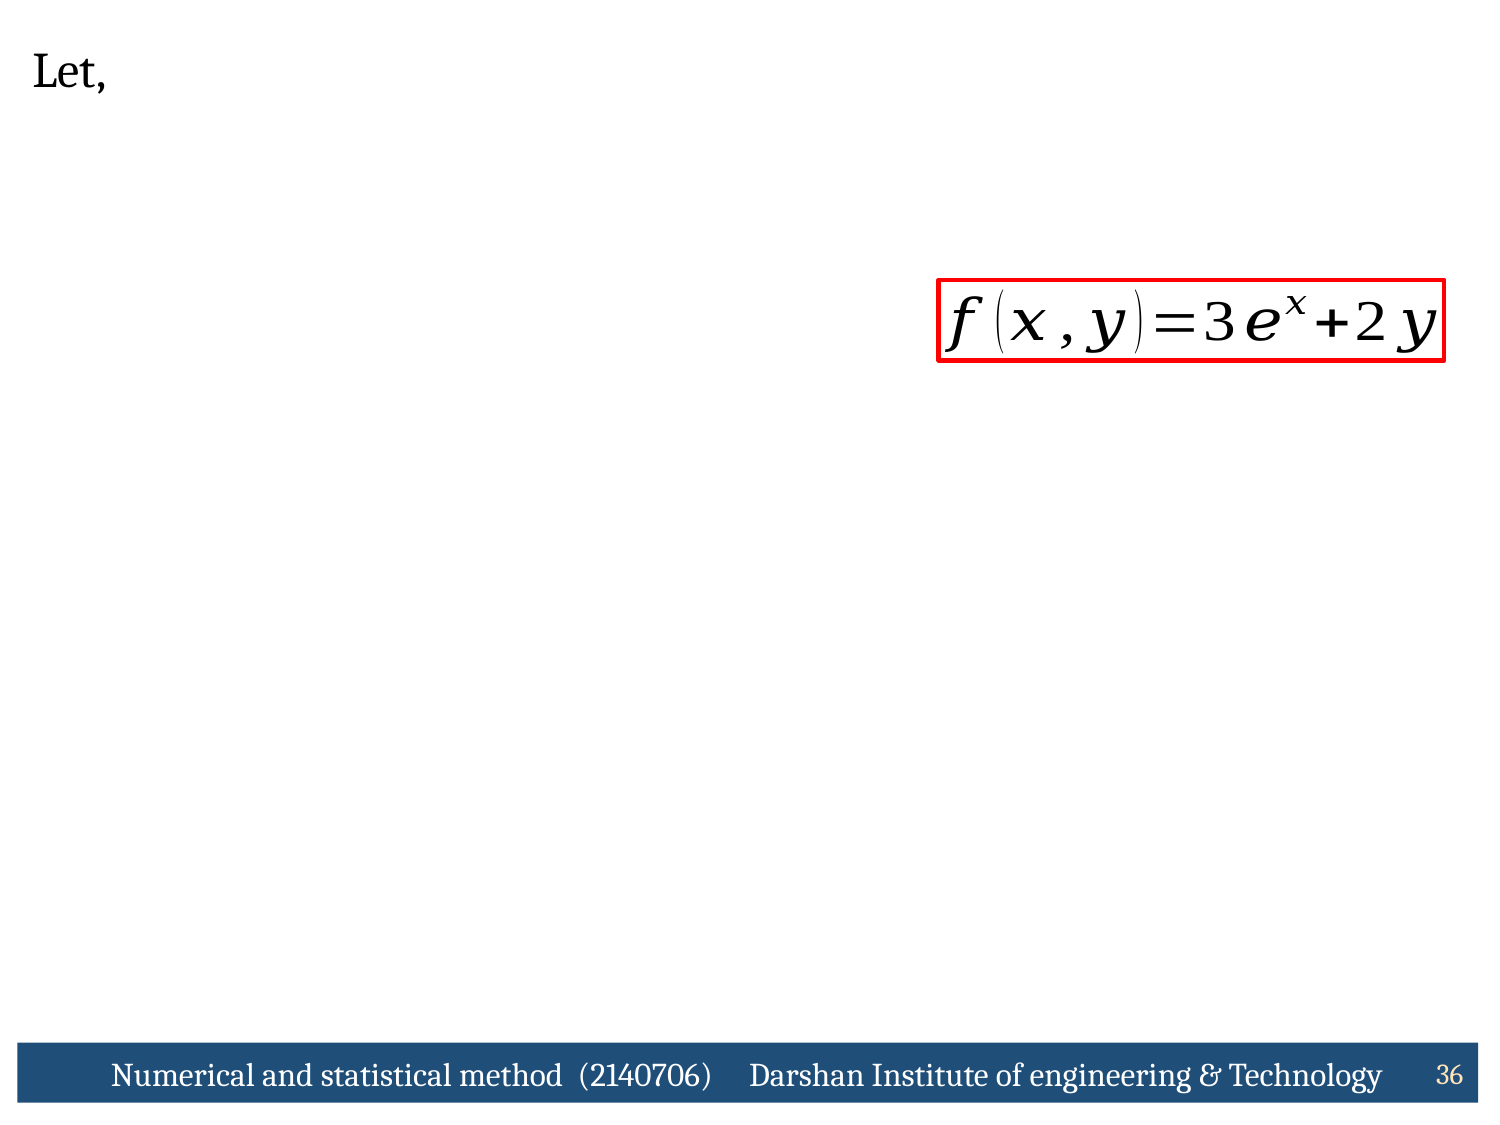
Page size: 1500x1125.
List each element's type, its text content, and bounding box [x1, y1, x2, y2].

slide_number 36 [1393, 1042, 1479, 1103]
footer Numerical and statistical method (2140706) Darshan Institute of engineering & Technology [17, 1042, 1393, 1103]
